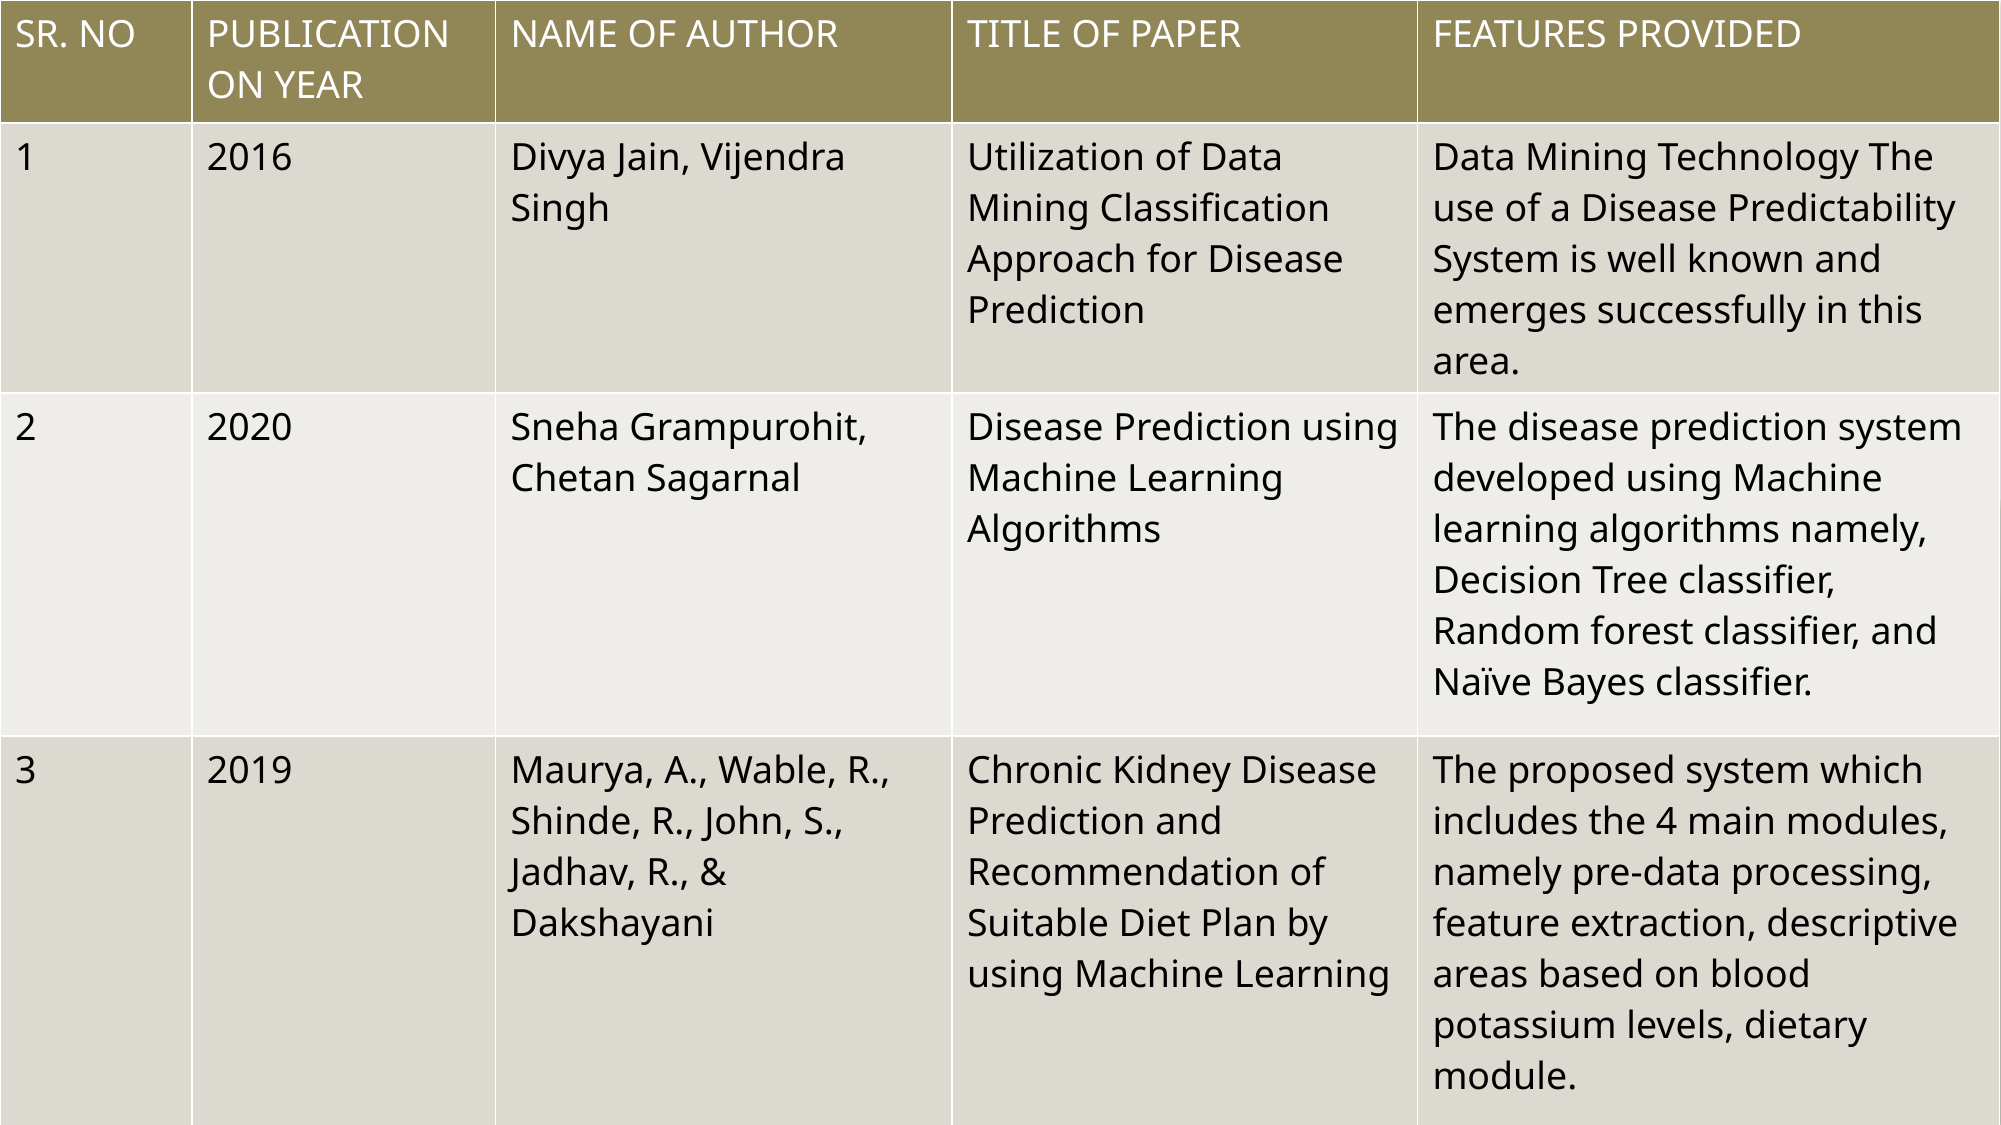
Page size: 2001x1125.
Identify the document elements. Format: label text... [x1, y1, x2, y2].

table_header FEATURES PROVIDED [1418, 1, 1999, 122]
table_cell Divya Jain, Vijendra Singh [496, 124, 951, 392]
table_cell 2019 [193, 737, 495, 1125]
table_cell 2020 [193, 394, 495, 735]
table_cell The proposed system which includes the 4 main modules, namely pre-data processing, feature extraction, descriptive areas based on blood potassium levels, dietary module. [1418, 737, 1999, 1125]
table_cell Sneha Grampurohit, Chetan Sagarnal [496, 394, 951, 735]
table_header SR. NO [1, 1, 191, 122]
table_cell The disease prediction system developed using Machine learning algorithms namely, Decision Tree classifier, Random forest classifier, and Naïve Bayes classifier. [1418, 394, 1999, 735]
table_cell Data Mining Technology The use of a Disease Predictability System is well known and emerges successfully in this area. [1418, 124, 1999, 392]
table_cell Maurya, A., Wable, R., Shinde, R., John, S., Jadhav, R., & Dakshayani [496, 737, 951, 1125]
table_header TITLE OF PAPER [953, 1, 1417, 122]
table_cell 3 [1, 737, 191, 1125]
table_header PUBLICATION ON YEAR [193, 1, 495, 122]
table_cell 1 [1, 124, 191, 392]
table_cell 2 [1, 394, 191, 735]
table_cell Disease Prediction using Machine Learning Algorithms [953, 394, 1417, 735]
table_cell Utilization of Data Mining Classification Approach for Disease Prediction [953, 124, 1417, 392]
table_header NAME OF AUTHOR [496, 1, 951, 122]
table_cell Chronic Kidney Disease Prediction and Recommendation of Suitable Diet Plan by using Machine Learning [953, 737, 1417, 1125]
table_cell 2016 [193, 124, 495, 392]
